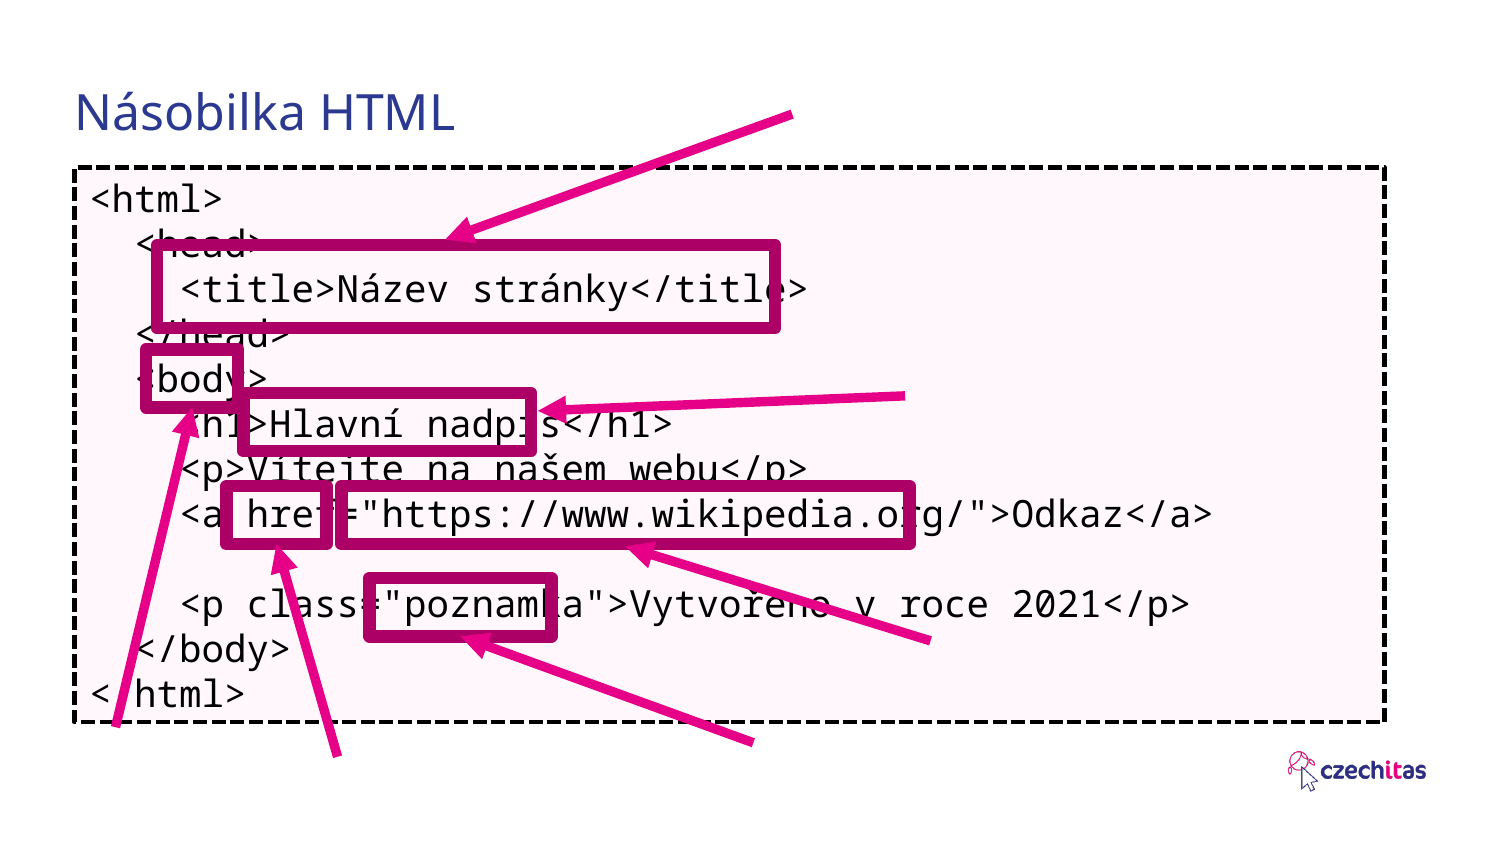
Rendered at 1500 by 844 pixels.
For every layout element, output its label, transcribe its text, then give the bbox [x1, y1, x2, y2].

text_box [224, 484, 328, 546]
text_box <html> <head> <title>Název stránky</title> </head> <body> <h1>Hlavní nadpis</h1> <p>Vítejte na našem webu</p> <a href="https://www.wikipedia.org/">Odkaz</a> <p class="poznamka">Vytvořeno v roce 2021</p> </body> </html> [74, 167, 1385, 722]
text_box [537, 395, 906, 412]
picture [1287, 751, 1426, 792]
text_box [155, 243, 777, 330]
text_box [276, 543, 338, 757]
text_box [241, 391, 533, 453]
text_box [115, 407, 193, 728]
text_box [445, 113, 793, 240]
text_box [144, 347, 240, 410]
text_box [460, 636, 754, 743]
text_box [367, 576, 554, 638]
title Násobilka HTML [74, 71, 1426, 148]
text_box [339, 484, 911, 546]
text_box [625, 546, 931, 642]
